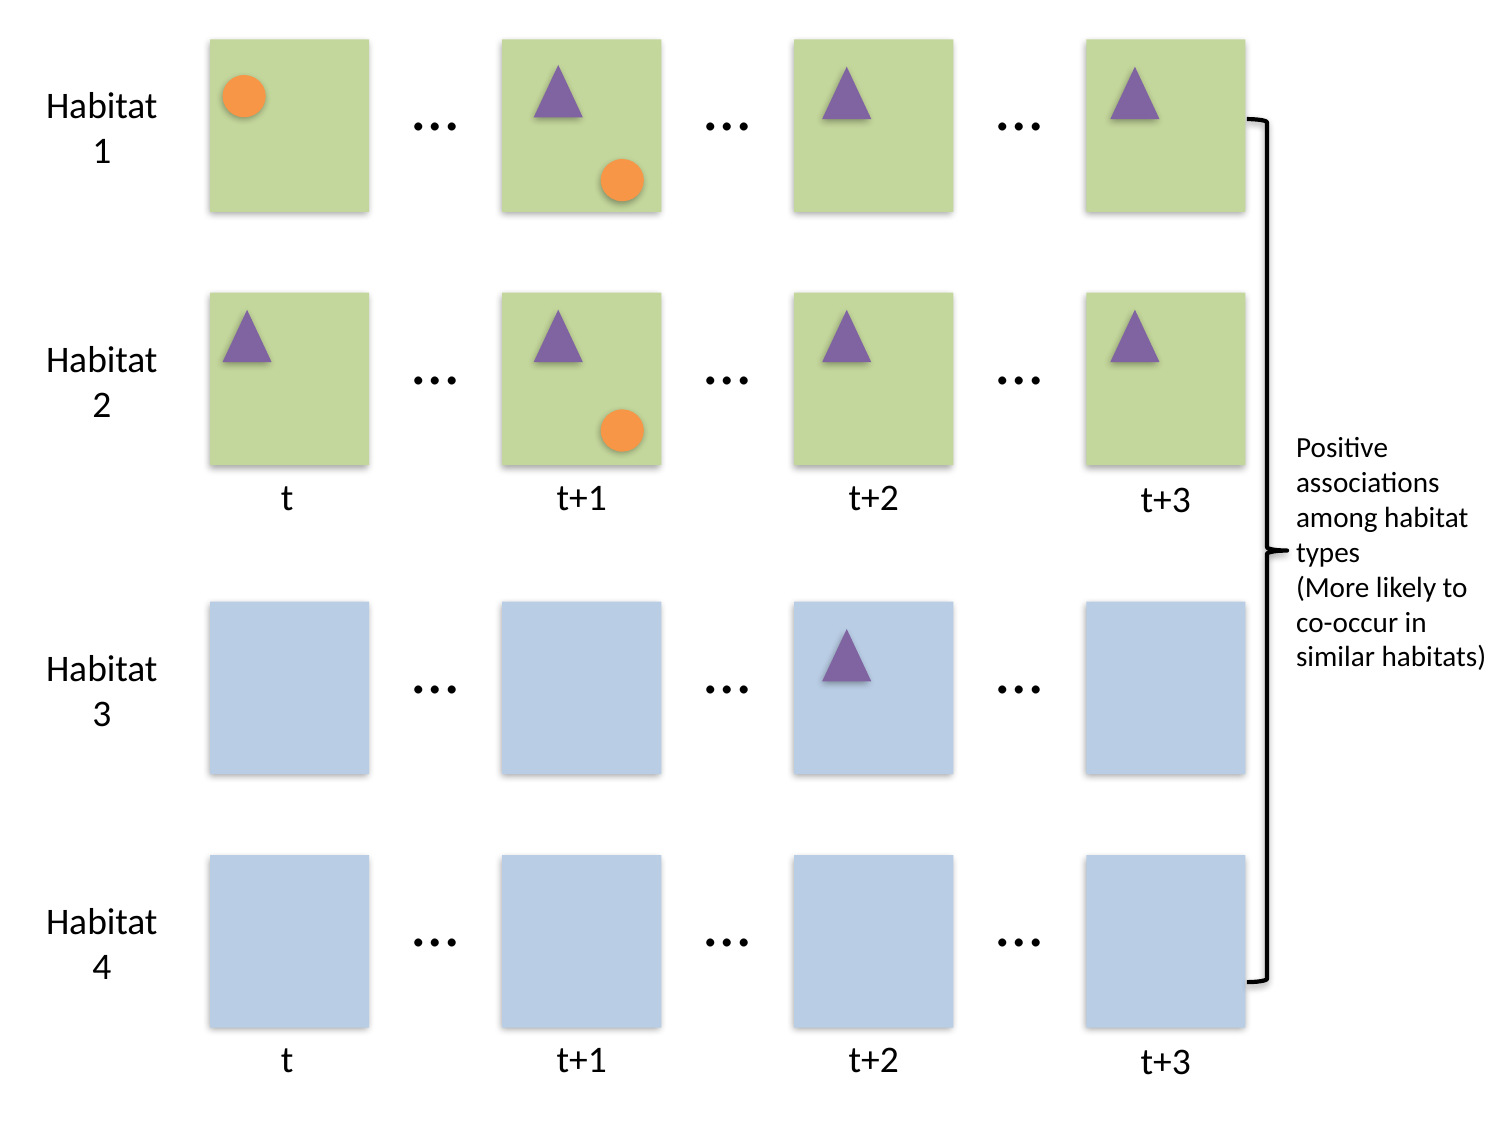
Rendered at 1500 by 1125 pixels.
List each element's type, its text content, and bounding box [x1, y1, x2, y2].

text_box Positive associations among habitat types (More likely to co-occur in similar habitats) [1281, 420, 1500, 681]
text_box [1246, 117, 1281, 985]
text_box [29, 601, 1246, 1091]
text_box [29, 39, 1246, 529]
